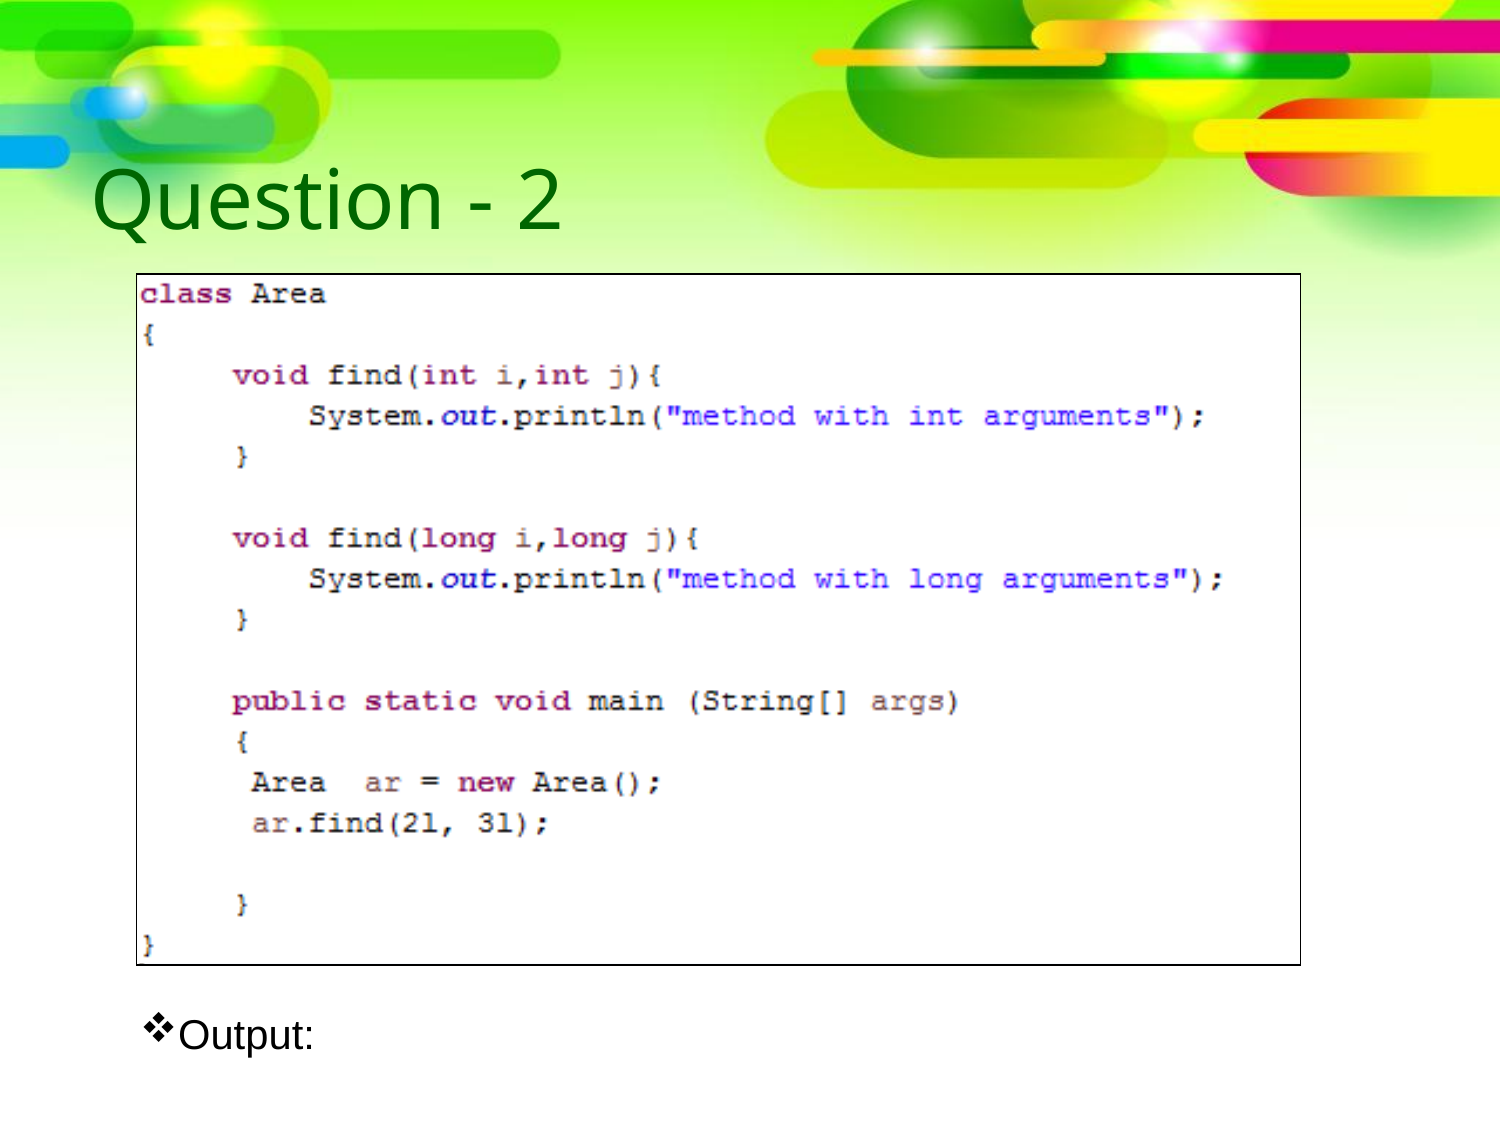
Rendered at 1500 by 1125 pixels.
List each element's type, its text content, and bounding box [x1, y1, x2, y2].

title Question - 2 [75, 137, 1450, 255]
picture [0, 0, 1500, 1125]
list Output: [125, 999, 1188, 1075]
